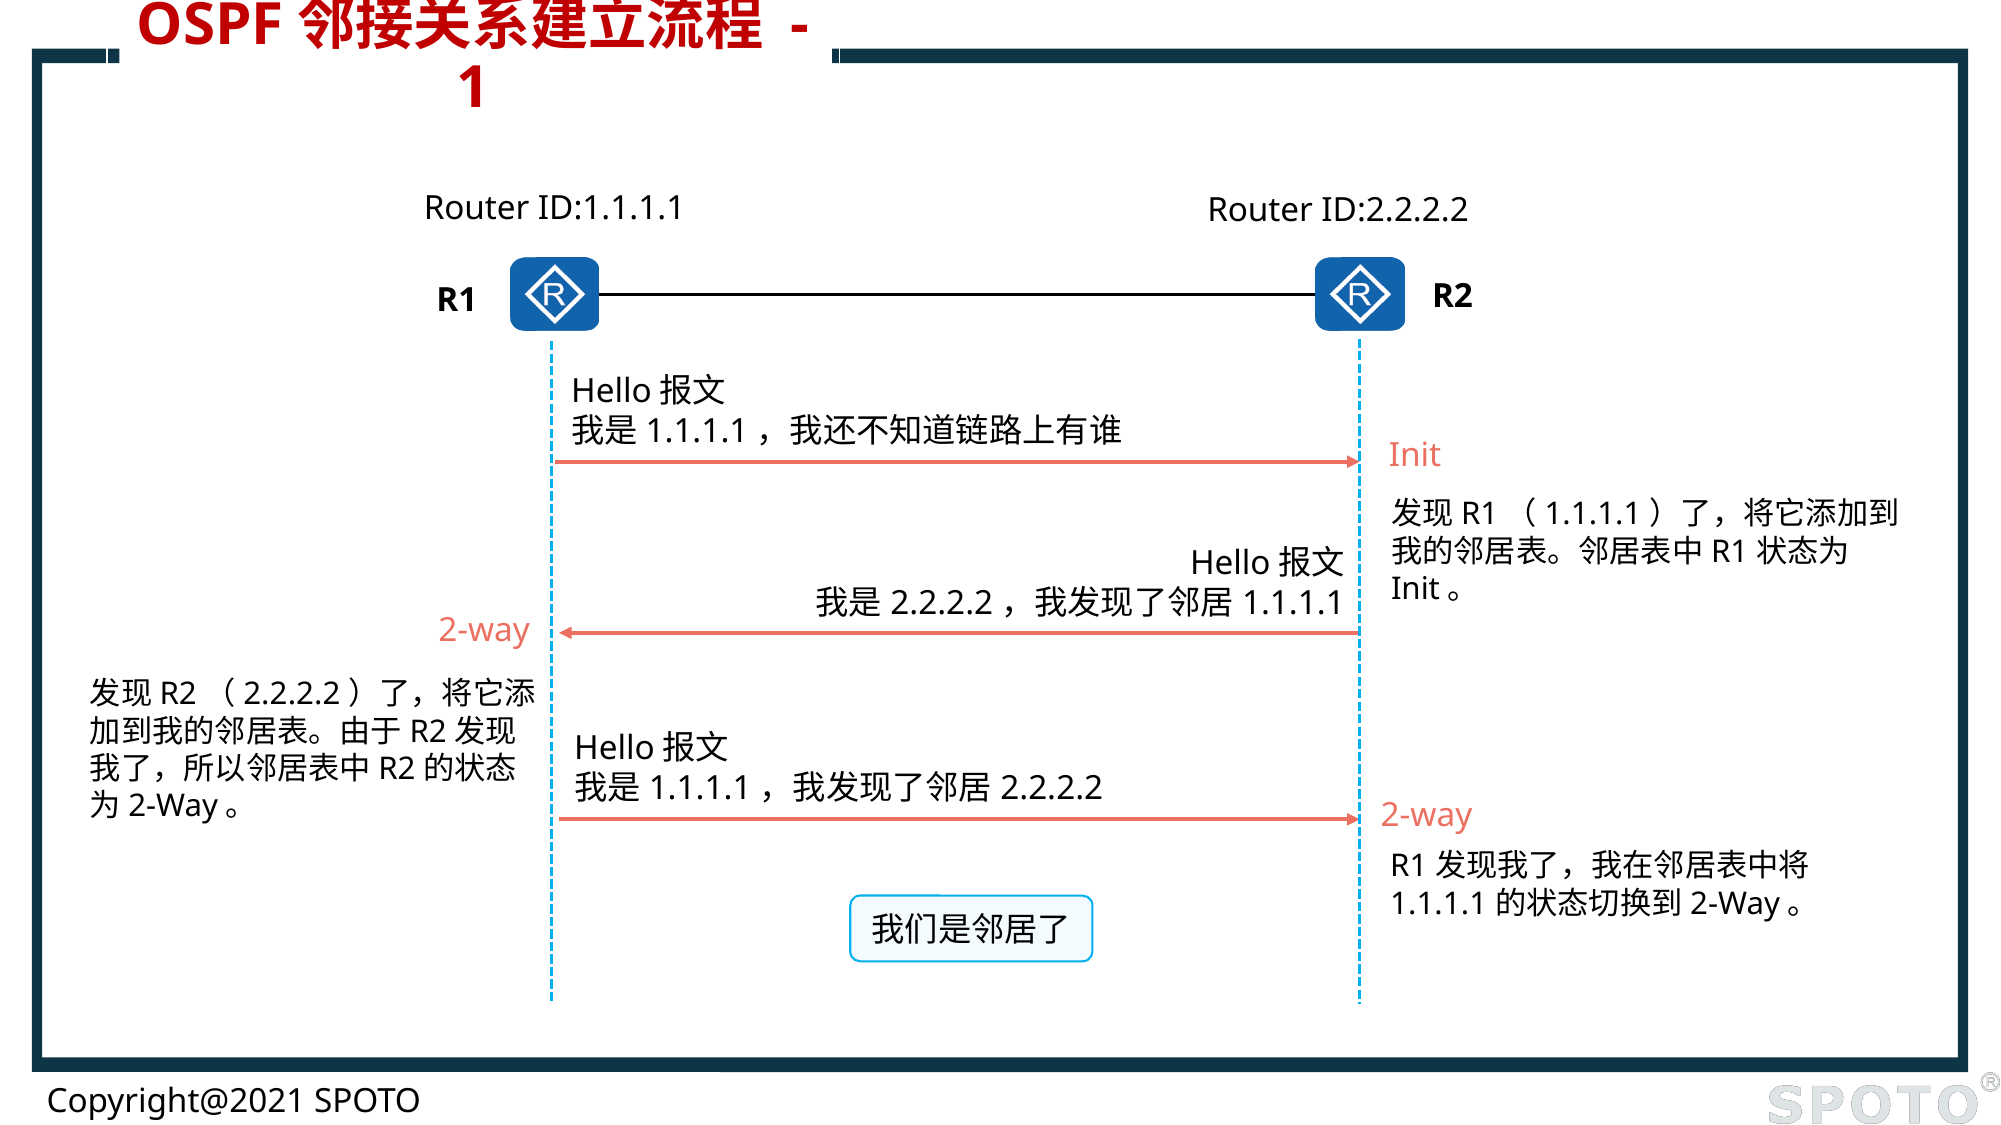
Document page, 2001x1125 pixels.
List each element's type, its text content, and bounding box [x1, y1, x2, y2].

text_box 发现R2（2.2.2.2）了，将它添加到我的邻居表。由于R2发现我了，所以邻居表中R2的状态为2-Way。 [74, 666, 551, 831]
text_box R1 [421, 270, 510, 326]
picture [1315, 257, 1405, 331]
title OSPF邻接关系建立流程 - 1 [106, 2, 840, 112]
text_box Hello报文 我是2.2.2.2，我发现了邻居1.1.1.1 [552, 534, 1359, 629]
picture [510, 257, 599, 331]
text_box 发现R2（2.2.2.2）了，将它添加到我的邻居表。由于R2发现我了，所以邻居表中R2的状态为2-Way。 [552, 666, 561, 831]
text_box R2 [1417, 266, 1506, 322]
text_box Hello报文 我是1.1.1.1，我还不知道链路上有谁 [556, 362, 1145, 457]
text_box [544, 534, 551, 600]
text_box Init [1374, 425, 1504, 481]
text_box Hello报文 我是1.1.1.1，我发现了邻居2.2.2.2 [561, 719, 1343, 814]
text_box Router ID:2.2.2.2 [1192, 181, 1506, 236]
text_box 2-way [1365, 785, 1496, 841]
text_box 2-way [423, 600, 551, 656]
text_box 我们是邻居了 [849, 894, 1094, 963]
text_box R1发现我了，我在邻居表中将1.1.1.1的状态切换到2-Way。 [1375, 838, 1843, 928]
text_box Router ID:1.1.1.1 [409, 179, 723, 234]
text_box 发现R1（1.1.1.1）了，将它添加到我的邻居表。邻居表中R1状态为Init。 [1376, 486, 1927, 614]
